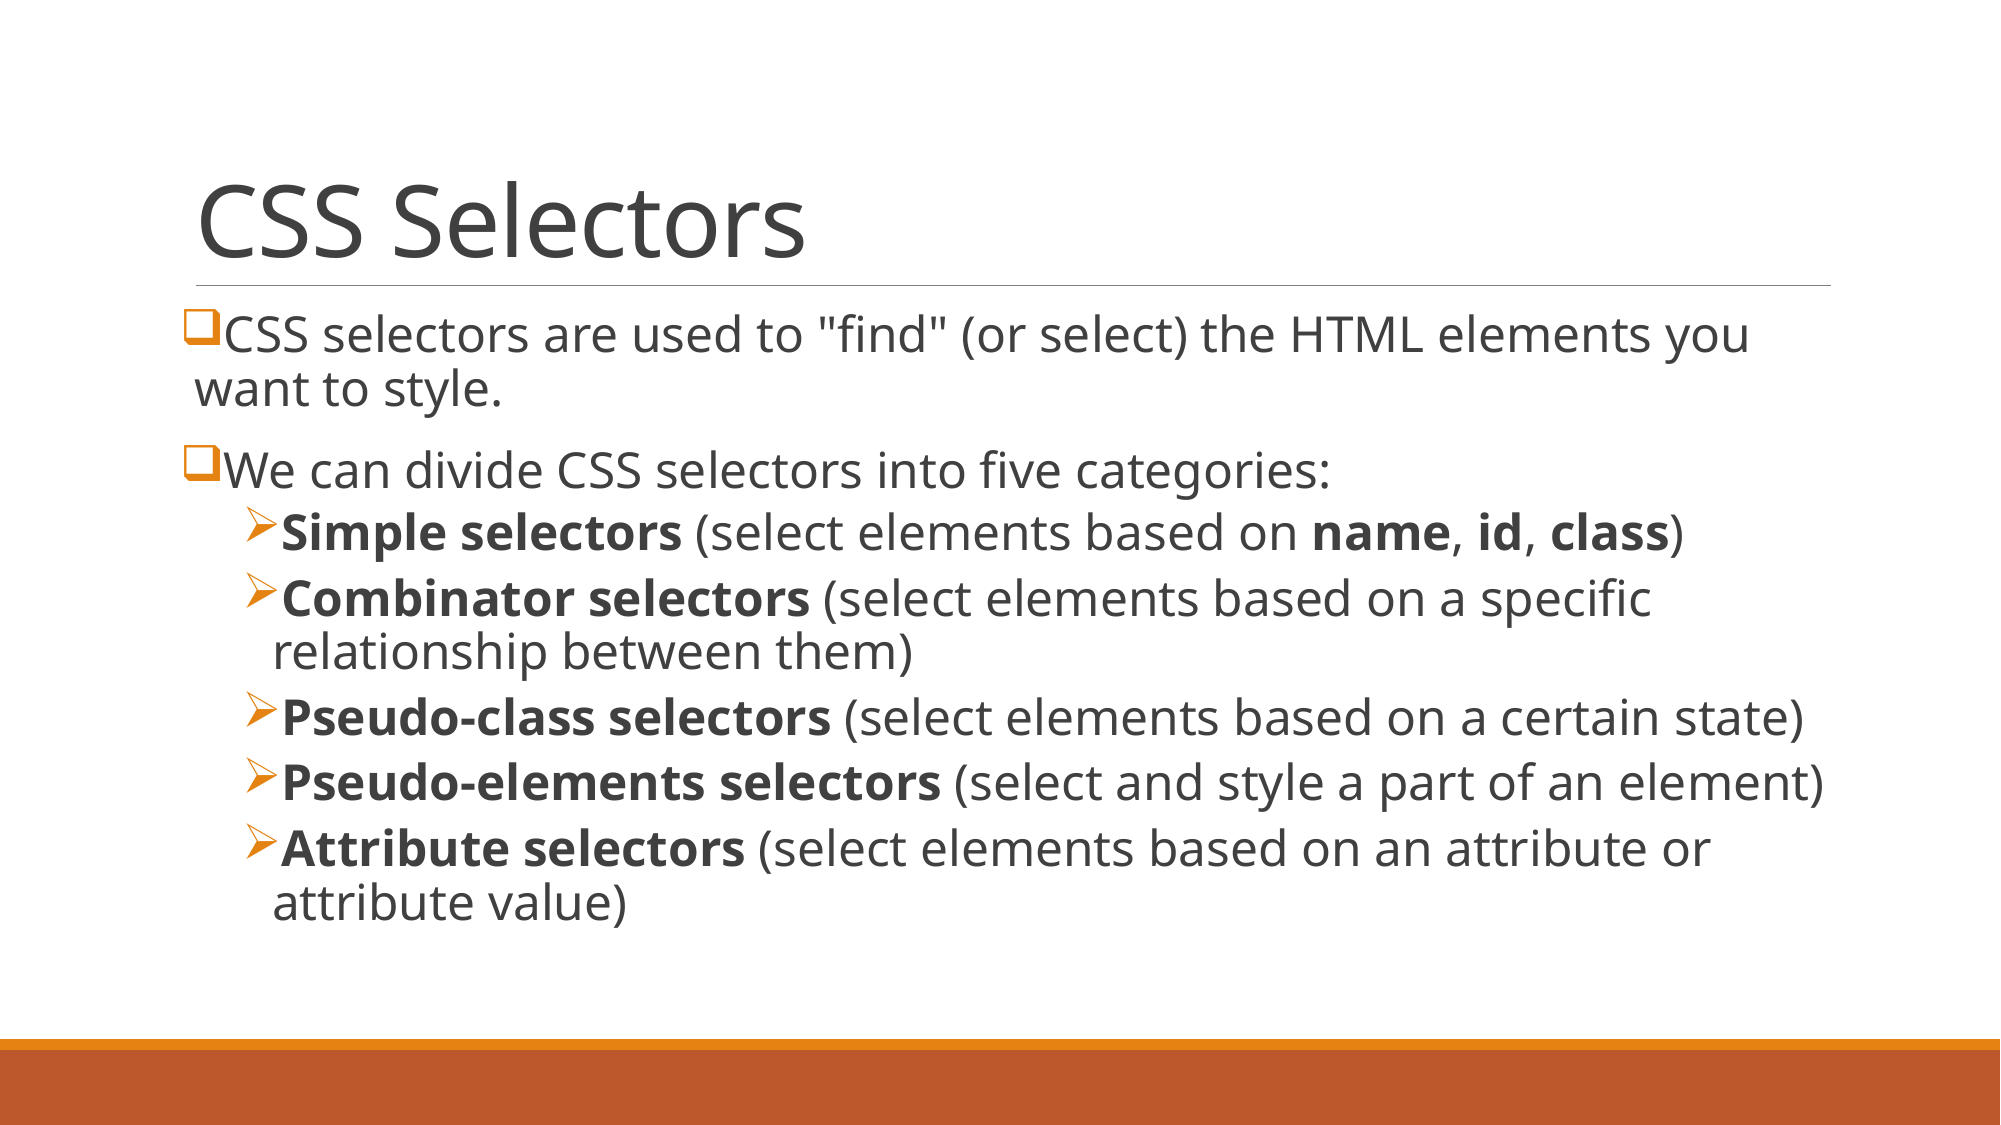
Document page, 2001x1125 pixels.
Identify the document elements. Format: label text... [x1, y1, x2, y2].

title CSS Selectors [180, 47, 1830, 285]
list CSS selectors are used to "find" (or select) the HTML elements you want to style. We can divide CSS selectors into five categories: Simple selectors (select elements based on name, id, class) Combinator selectors (select elements based on a specific relationship between them) Pseudo-class selectors (select elements based on a certain state) Pseudo-elements selectors (select and style a part of an element) Attribute selectors (select elements based on an attribute or attribute value) [180, 302, 1830, 963]
